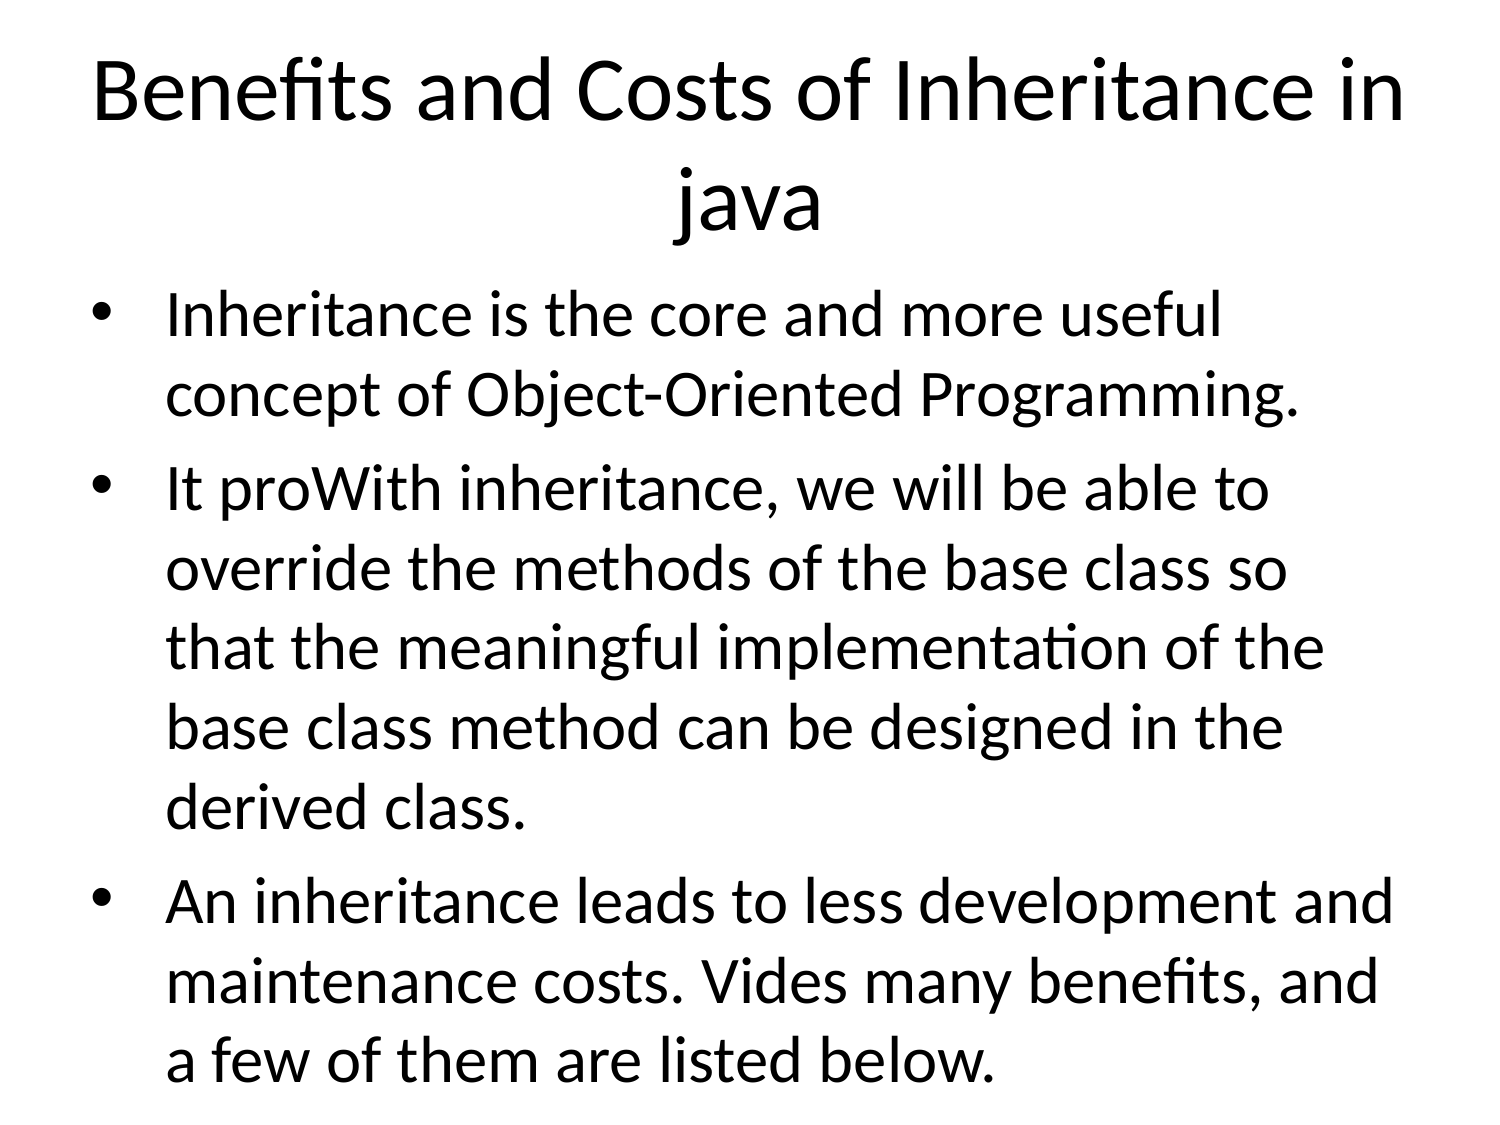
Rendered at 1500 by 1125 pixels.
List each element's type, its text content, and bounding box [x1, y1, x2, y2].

list Inheritance is the core and more useful concept of Object-Oriented Programming. It proWith inheritance, we will be able to override the methods of the base class so that the meaningful implementation of the base class method can be designed in the derived class. An inheritance leads to less development and maintenance costs. Vides many benefits, and a few of them are listed below. [75, 262, 1425, 1005]
title Benefits and Costs of Inheritance in java [75, 45, 1425, 233]
